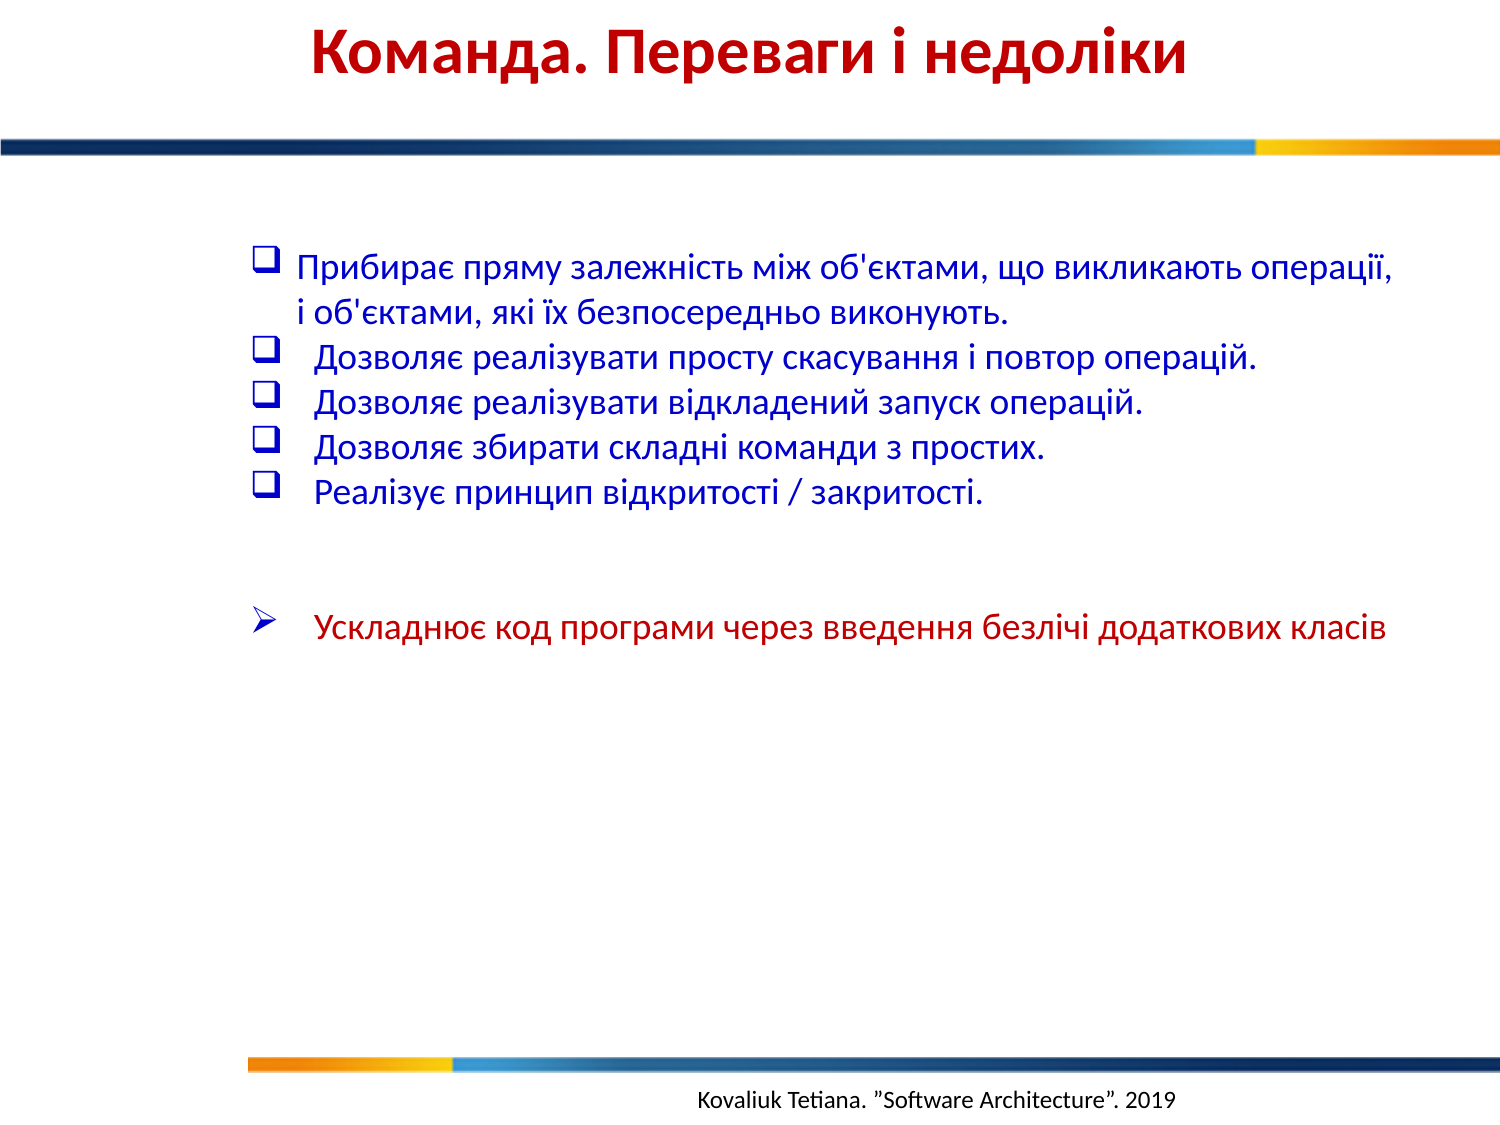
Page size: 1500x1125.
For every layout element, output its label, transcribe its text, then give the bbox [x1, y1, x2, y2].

picture [2, 139, 1500, 155]
text_box Прибирає пряму залежність між об'єктами, що викликають операції, і об'єктами, які їх безпосередньо виконують. Дозволяє реалізувати просту скасування і повтор операцій. Дозволяє реалізувати відкладений запуск операцій. Дозволяє збирати складні команди з простих. Реалізує принцип відкритості / закритості. Ускладнює код програми через введення безлічі додаткових класів [235, 234, 1425, 655]
text_box Команда. Переваги і недоліки [0, 0, 1500, 95]
picture [248, 1057, 1500, 1073]
